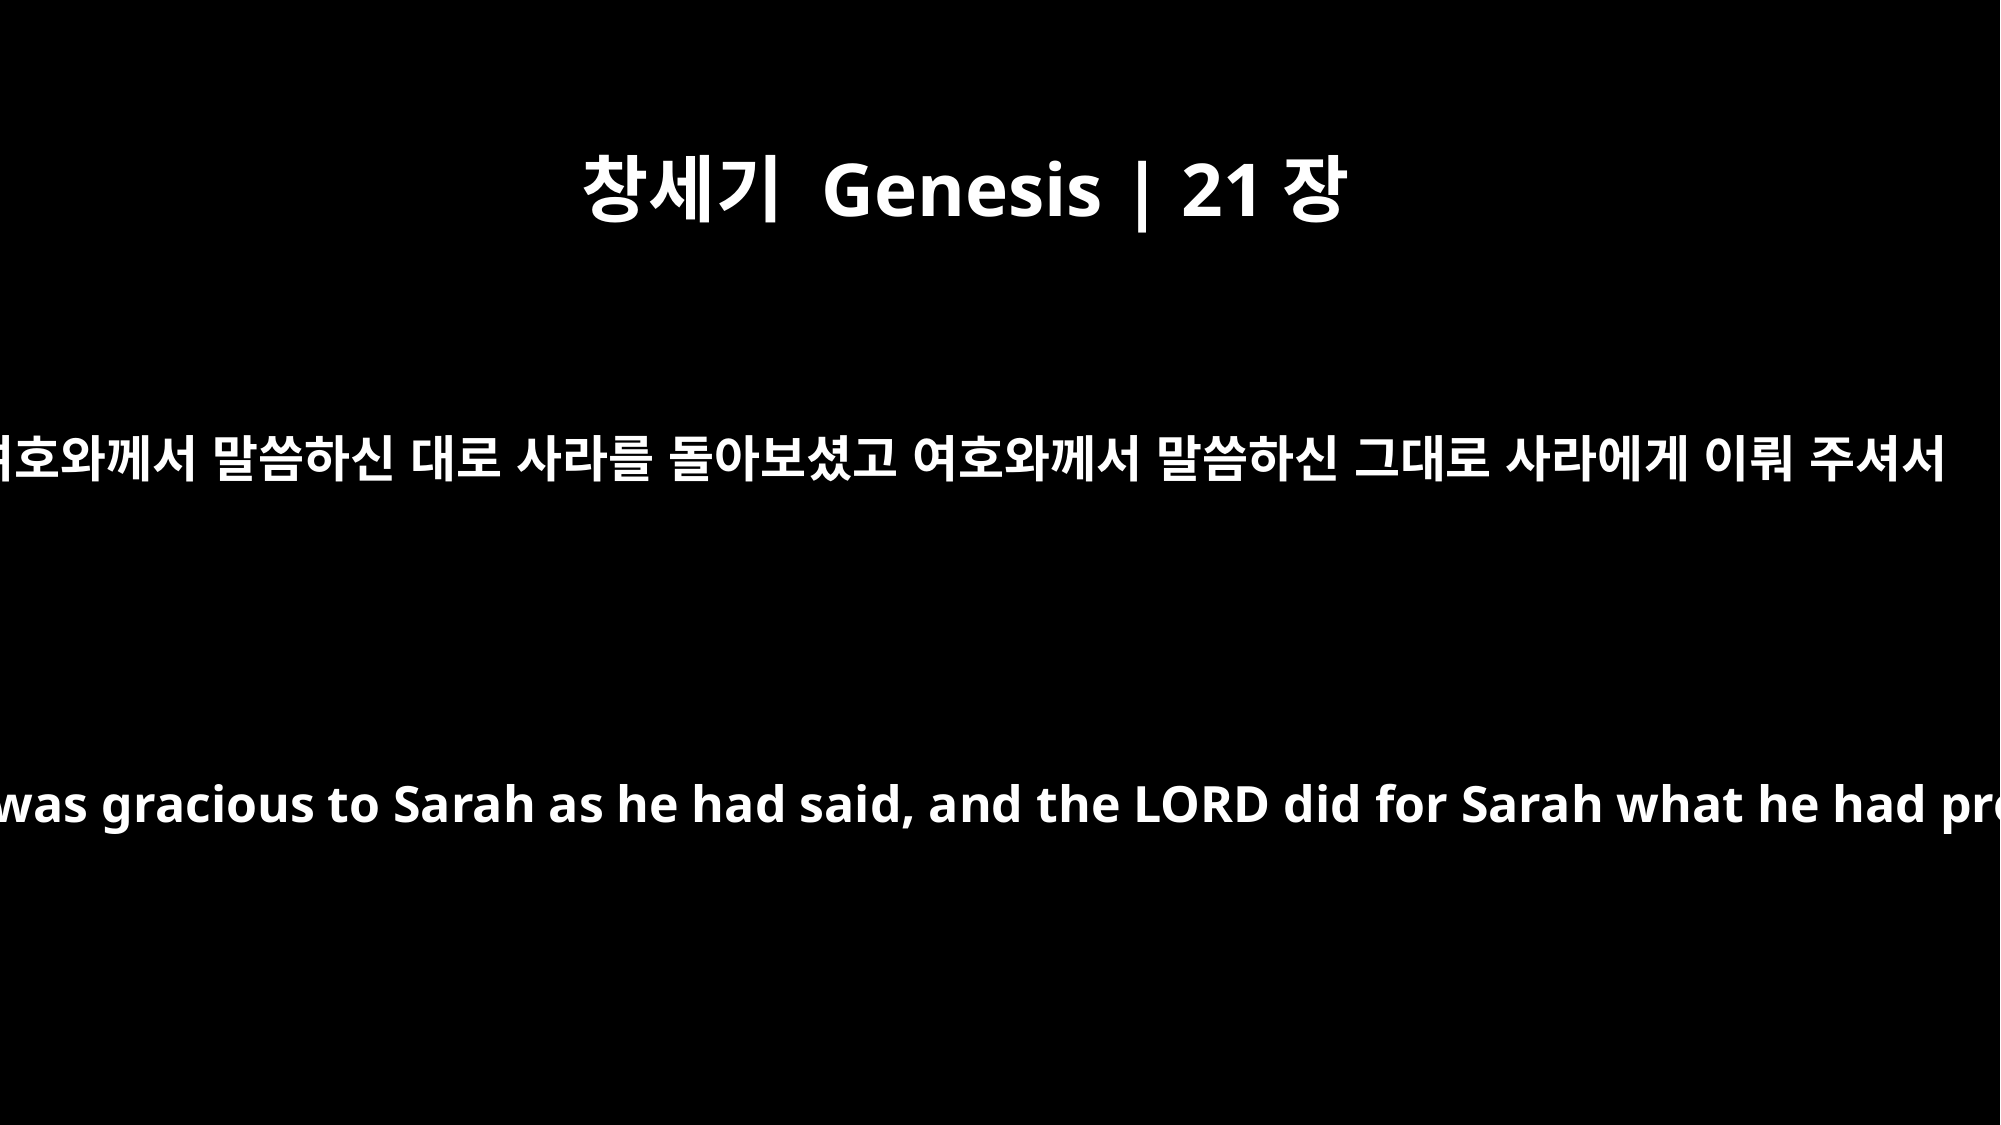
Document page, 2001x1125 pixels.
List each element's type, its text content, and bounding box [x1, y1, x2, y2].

text_box Now the LORD was gracious to Sarah as he had said, and the LORD did for Sarah what he had promised. [0, 764, 2000, 840]
text_box 창세기 Genesis | 21장 [566, 136, 1365, 239]
text_box ﻿1 여호와께서 말씀하신 대로 사라를 돌아보셨고 여호와께서 말씀하신 그대로 사라에게 이뤄 주셔서 [0, 359, 1964, 495]
